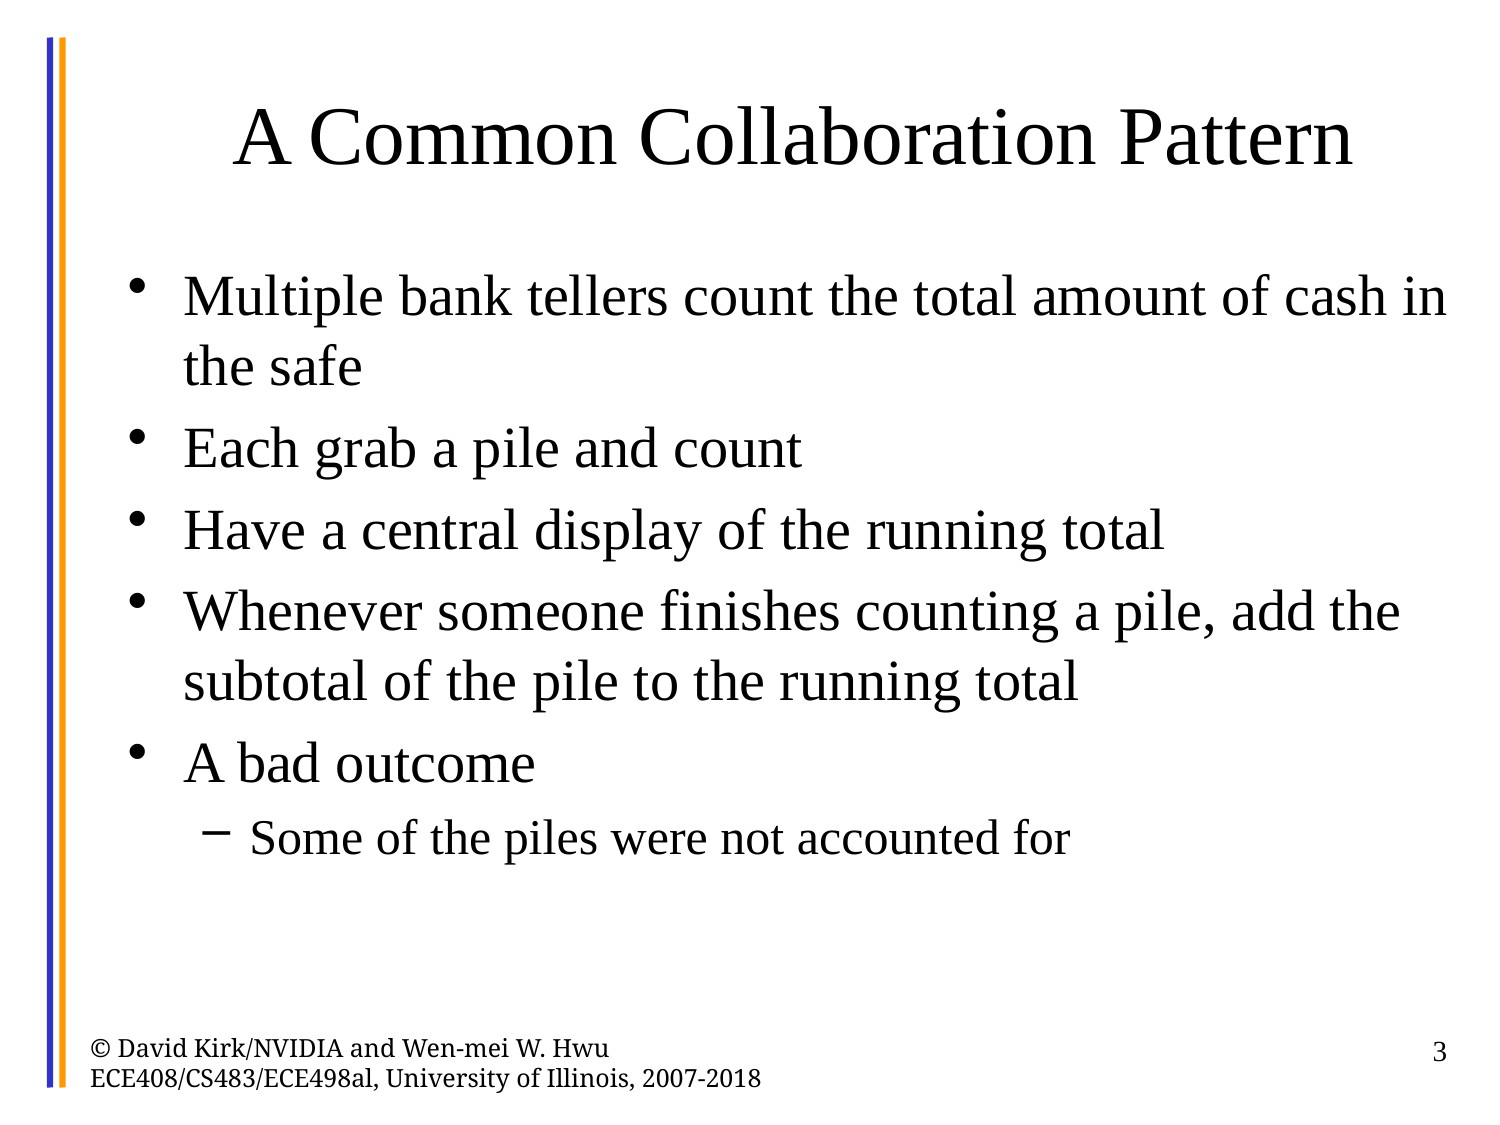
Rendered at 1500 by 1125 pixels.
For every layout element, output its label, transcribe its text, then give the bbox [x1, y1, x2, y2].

title A Common Collaboration Pattern [112, 37, 1475, 225]
footer © David Kirk/NVIDIA and Wen-mei W. Hwu ECE408/CS483/ECE498al, University of Illinois, 2007-2018 [74, 1024, 801, 1101]
list Multiple bank tellers count the total amount of cash in the safe Each grab a pile and count Have a central display of the running total Whenever someone finishes counting a pile, add the subtotal of the pile to the running total A bad outcome Some of the piles were not accounted for [112, 249, 1475, 1000]
slide_number 3 [1149, 1024, 1463, 1101]
